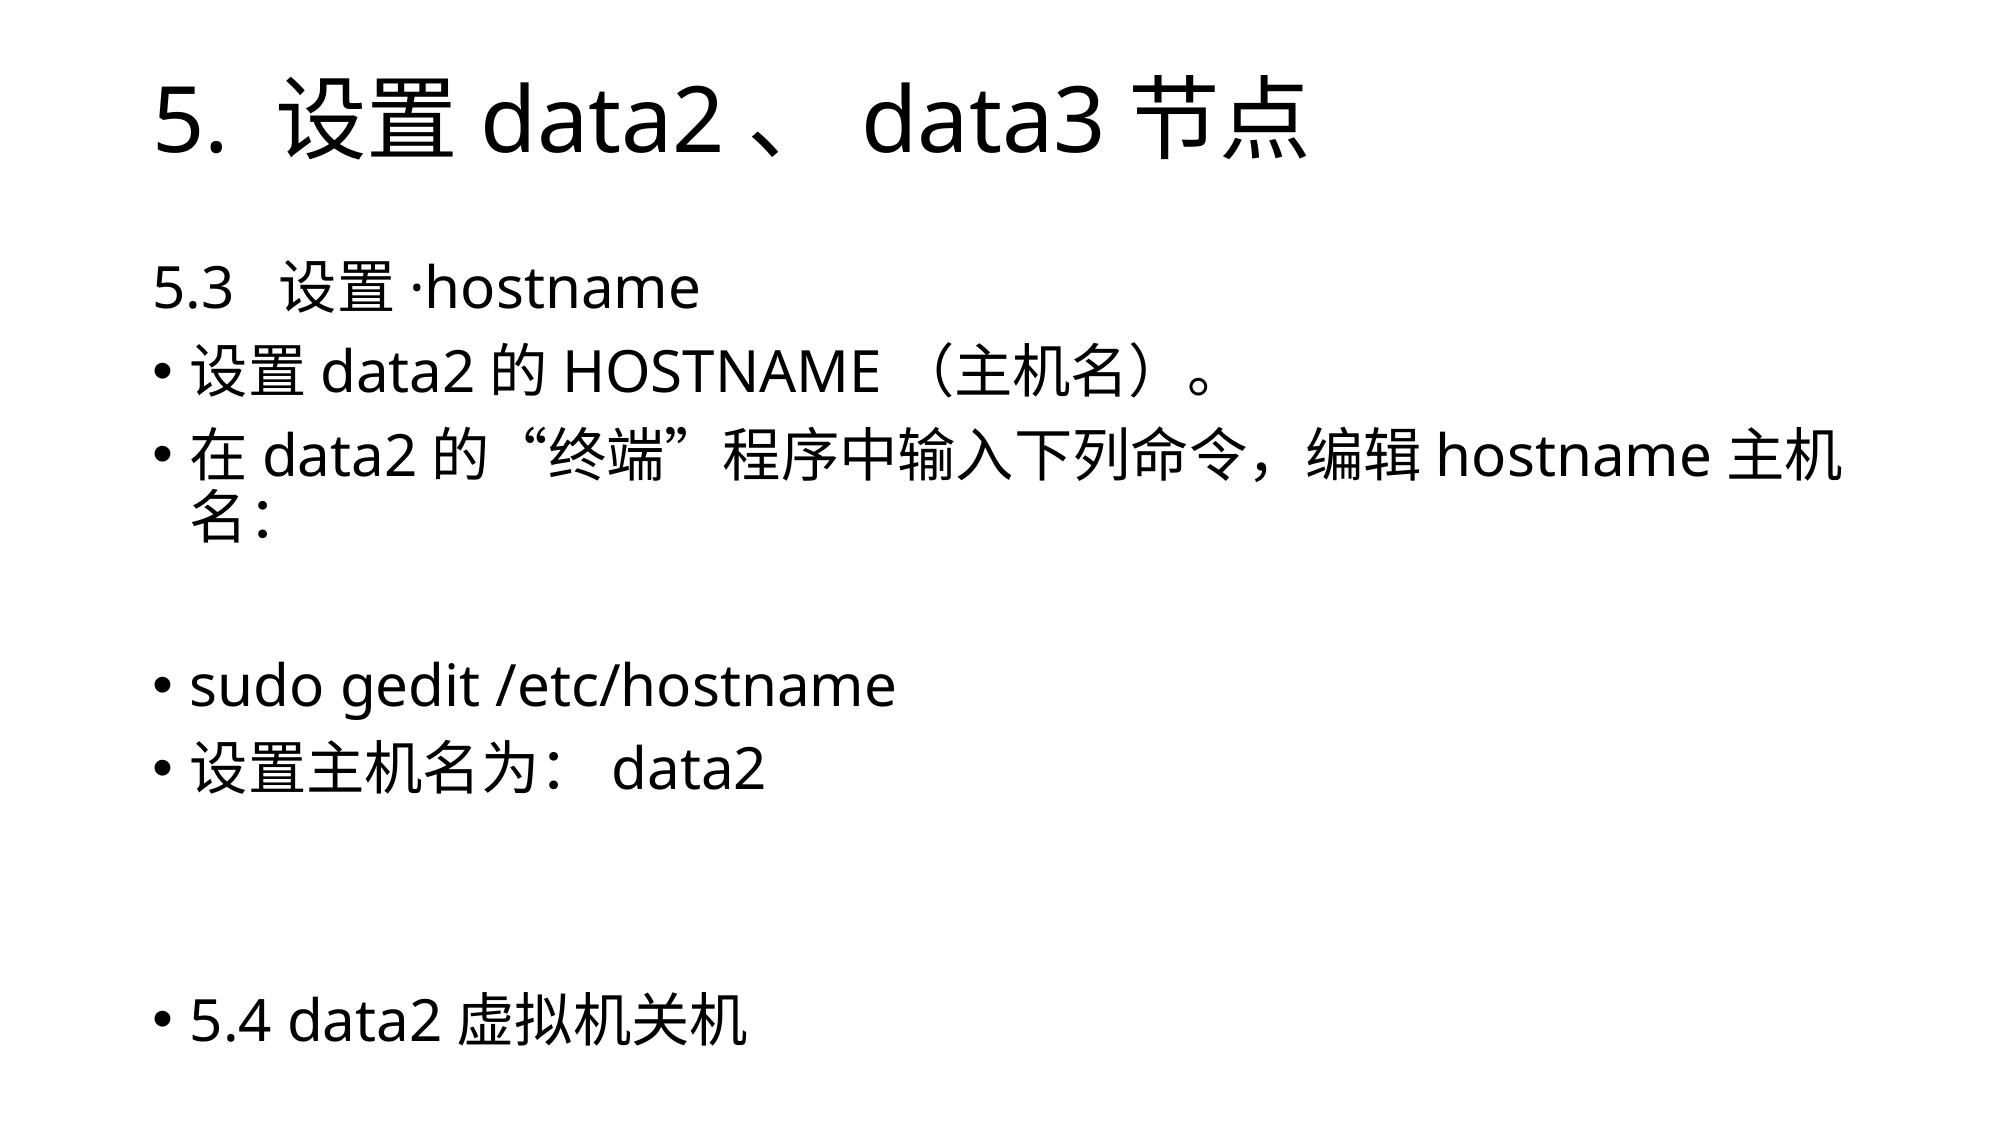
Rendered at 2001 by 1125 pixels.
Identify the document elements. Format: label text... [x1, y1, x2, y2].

title 5. 设置data2、data3节点 [137, 24, 1863, 222]
list 5.3 设置·hostname 设置data2的HOSTNAME（主机名）。 在data2的“终端”程序中输入下列命令，编辑hostname主机名： sudo gedit /etc/hostname 设置主机名为：data2 5.4 data2虚拟机关机 [137, 251, 1863, 1066]
